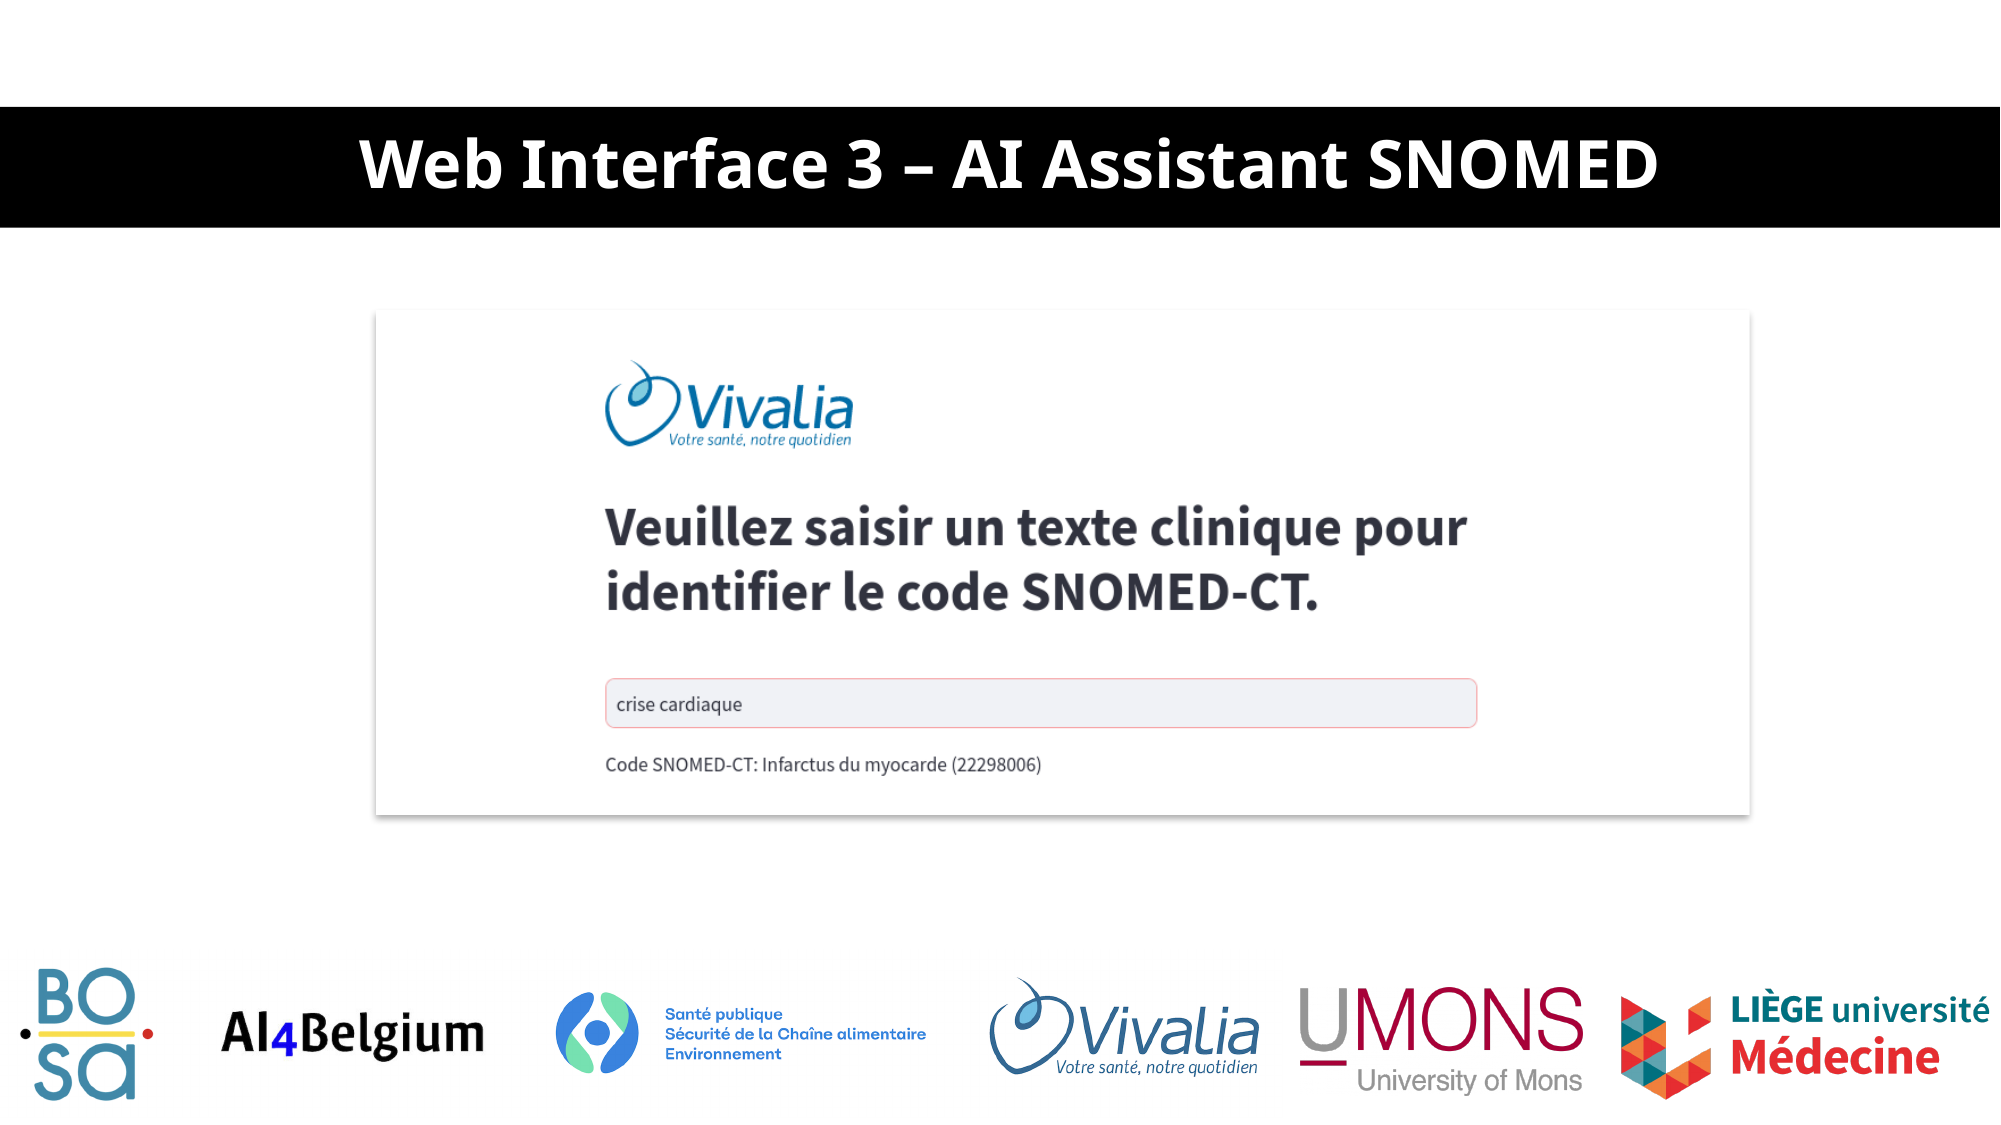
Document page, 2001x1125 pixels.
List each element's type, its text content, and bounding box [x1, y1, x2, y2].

text_box [0, 105, 2000, 229]
picture [375, 309, 1750, 816]
picture [0, 949, 1283, 1118]
picture [1300, 957, 2001, 1125]
title Web Interface 3 – AI Assistant SNOMED [91, 105, 1931, 228]
